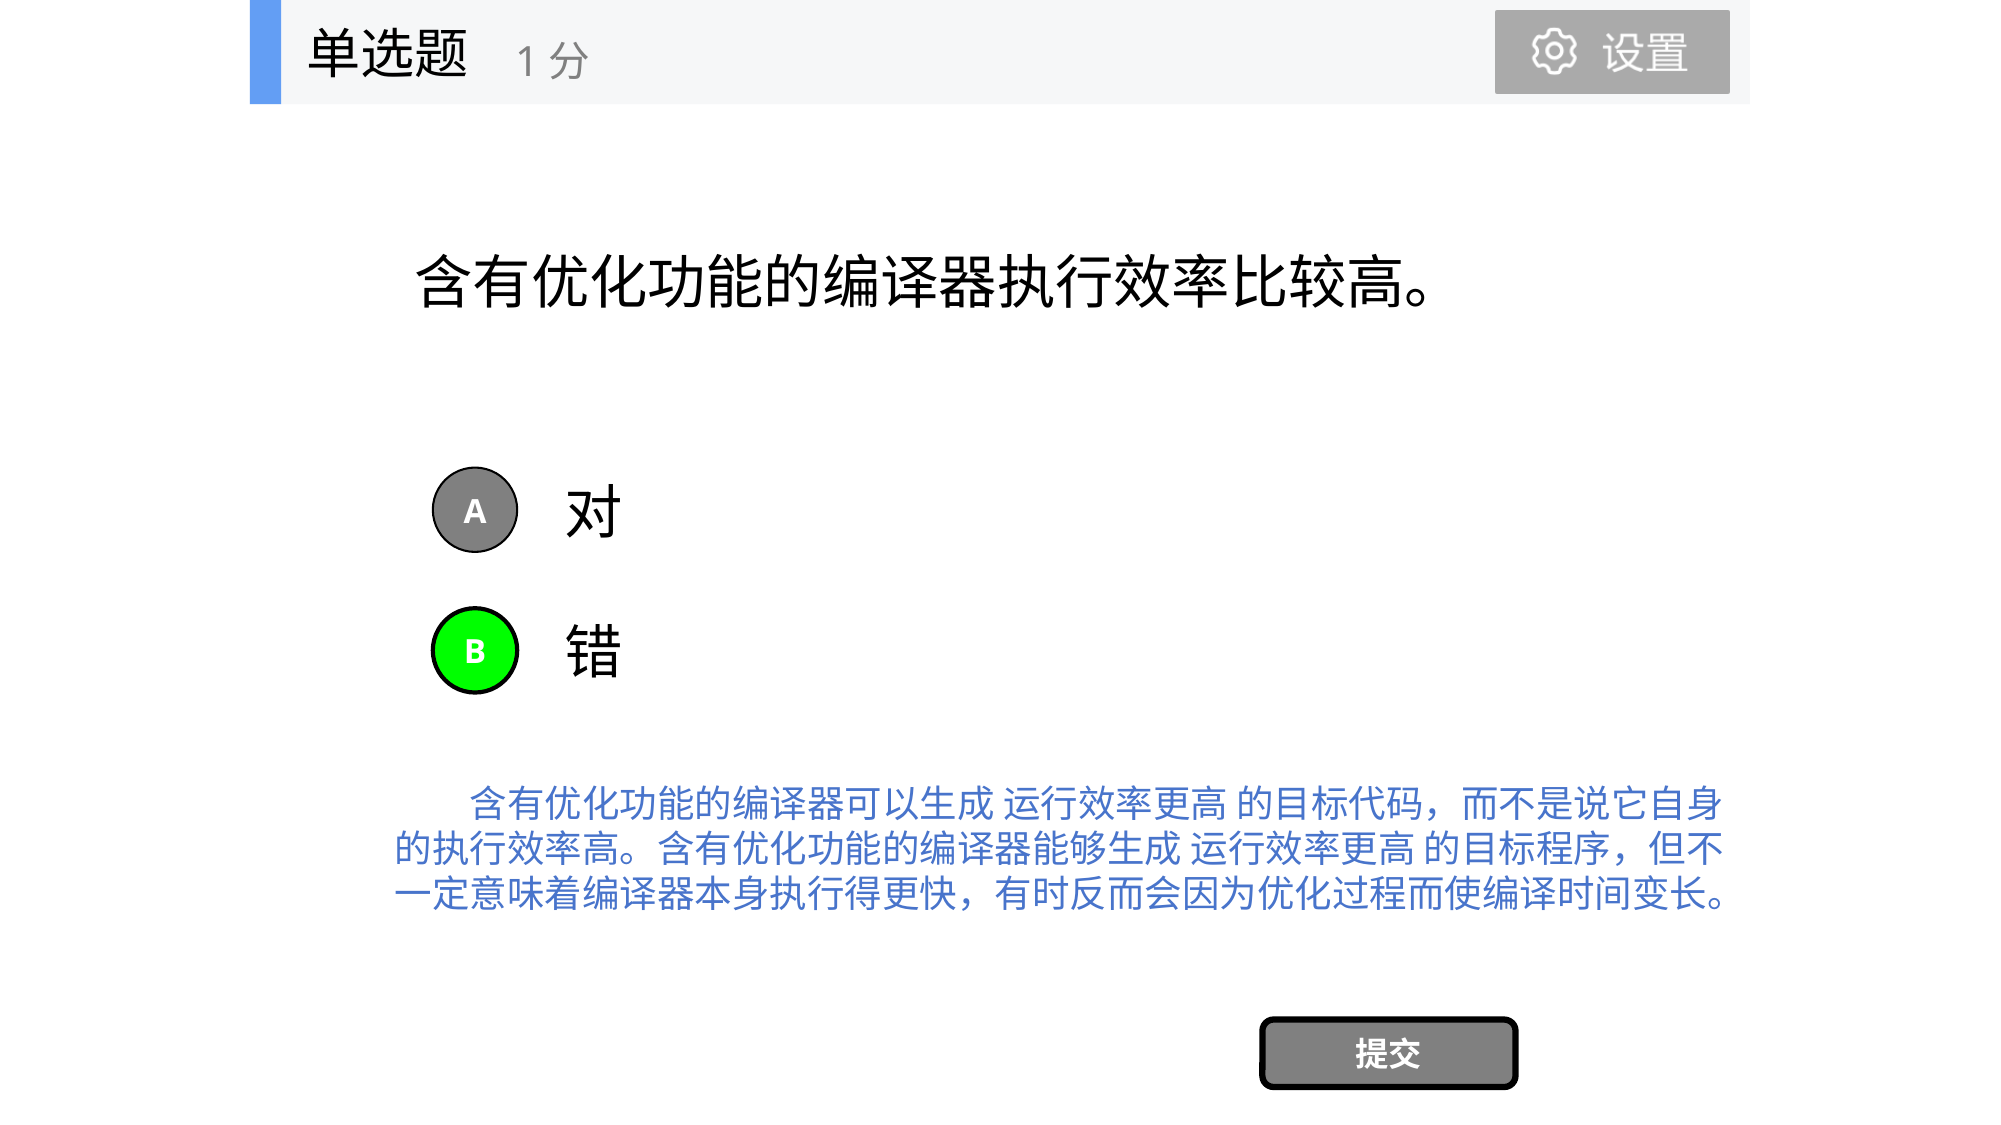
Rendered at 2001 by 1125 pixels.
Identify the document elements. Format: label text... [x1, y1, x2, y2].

text_box B [432, 608, 518, 693]
text_box 错 [549, 597, 1600, 703]
picture [1495, 9, 1730, 95]
text_box A [432, 467, 518, 552]
text_box 对 [549, 456, 1600, 563]
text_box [249, 0, 1751, 105]
text_box 含有优化功能的编译器执行效率比较高。 [399, 105, 1600, 456]
text_box 提交 [1262, 1019, 1516, 1088]
text_box 含有优化功能的编译器可以生成 运行效率更高 的目标代码，而不是说它自身的执行效率高。含有优化功能的编译器能够生成 运行效率更高 的目标程序，但不一定意味着编译器本身执行得更快，有时反而会因为优化过程而使编译时间变长。 [379, 772, 1750, 923]
